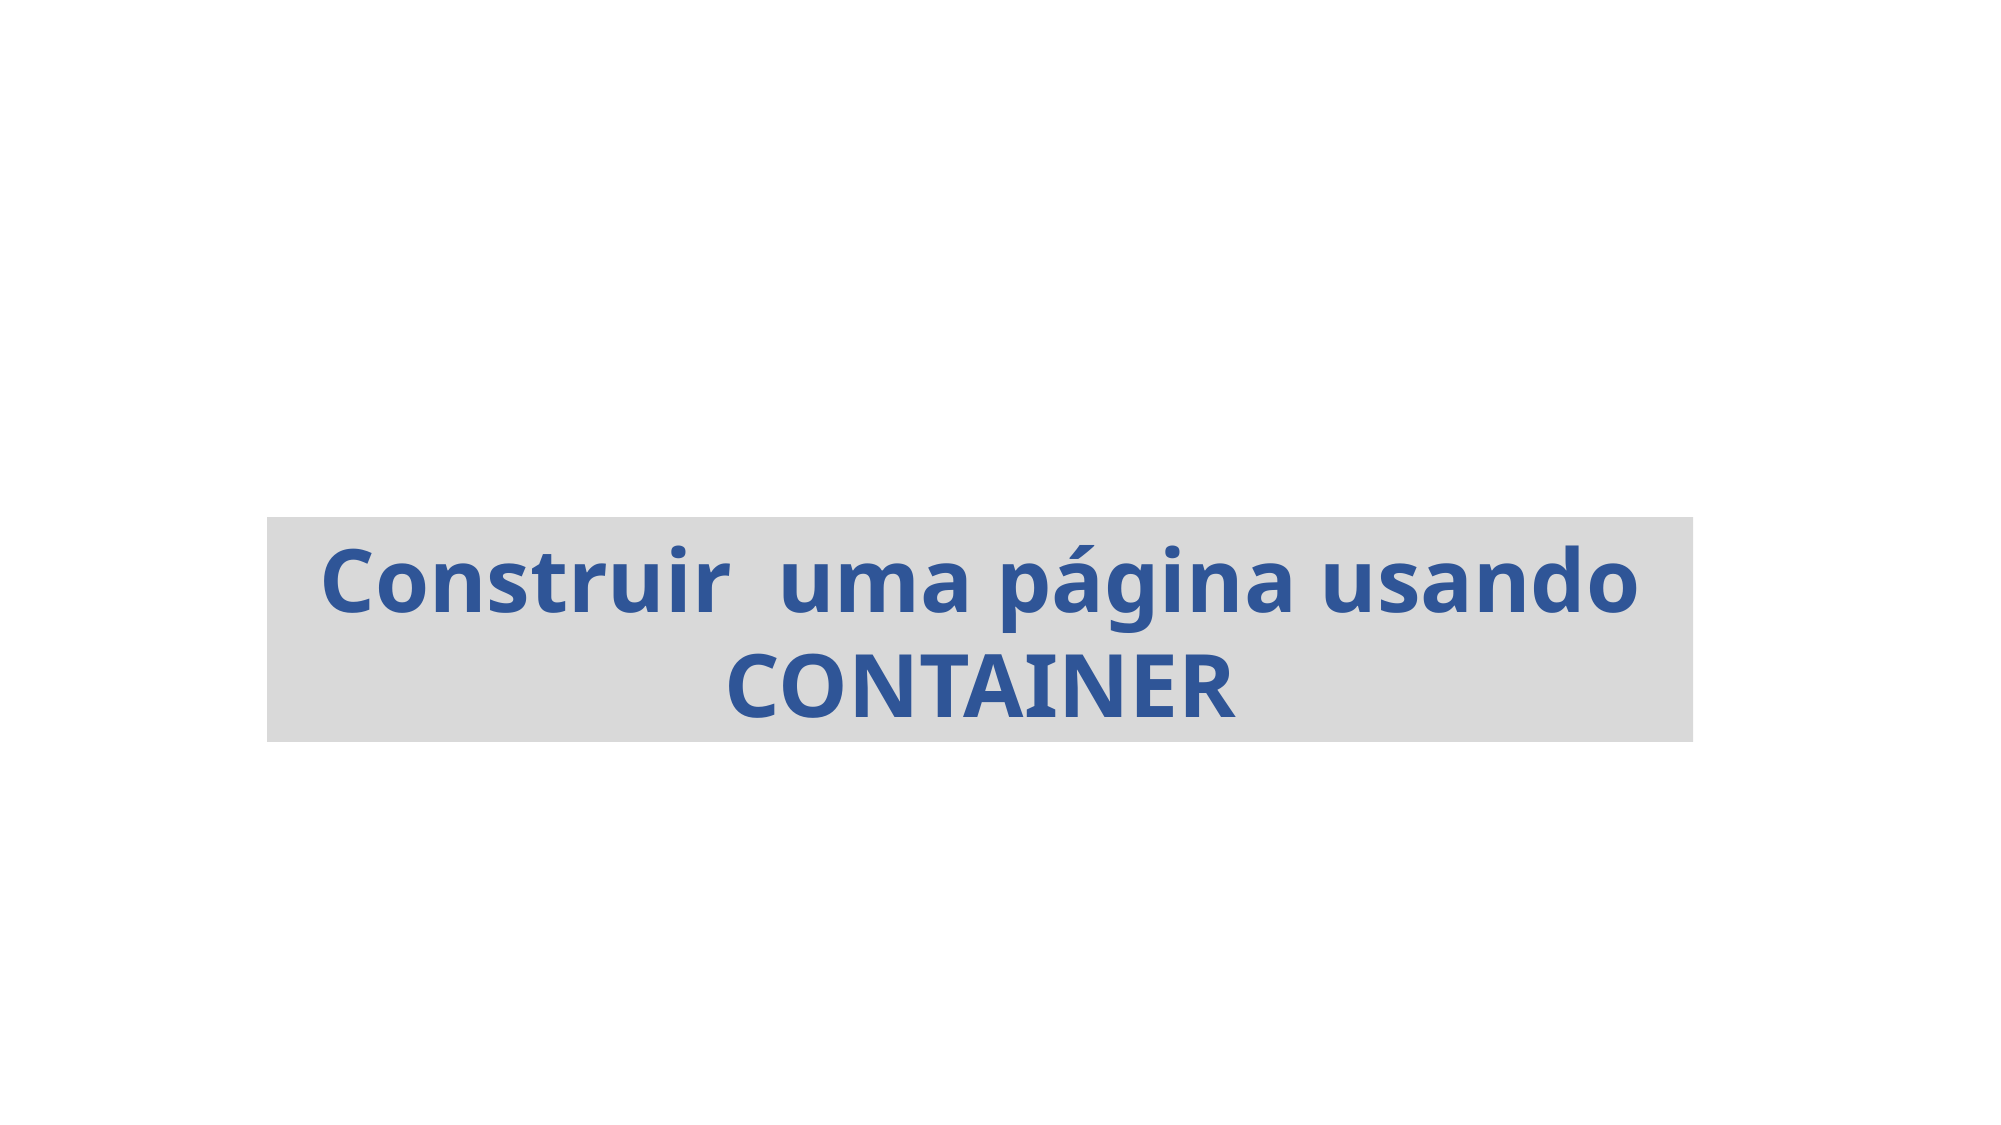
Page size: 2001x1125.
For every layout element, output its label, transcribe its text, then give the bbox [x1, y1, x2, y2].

text_box Construir uma página usando CONTAINER [266, 516, 1694, 743]
